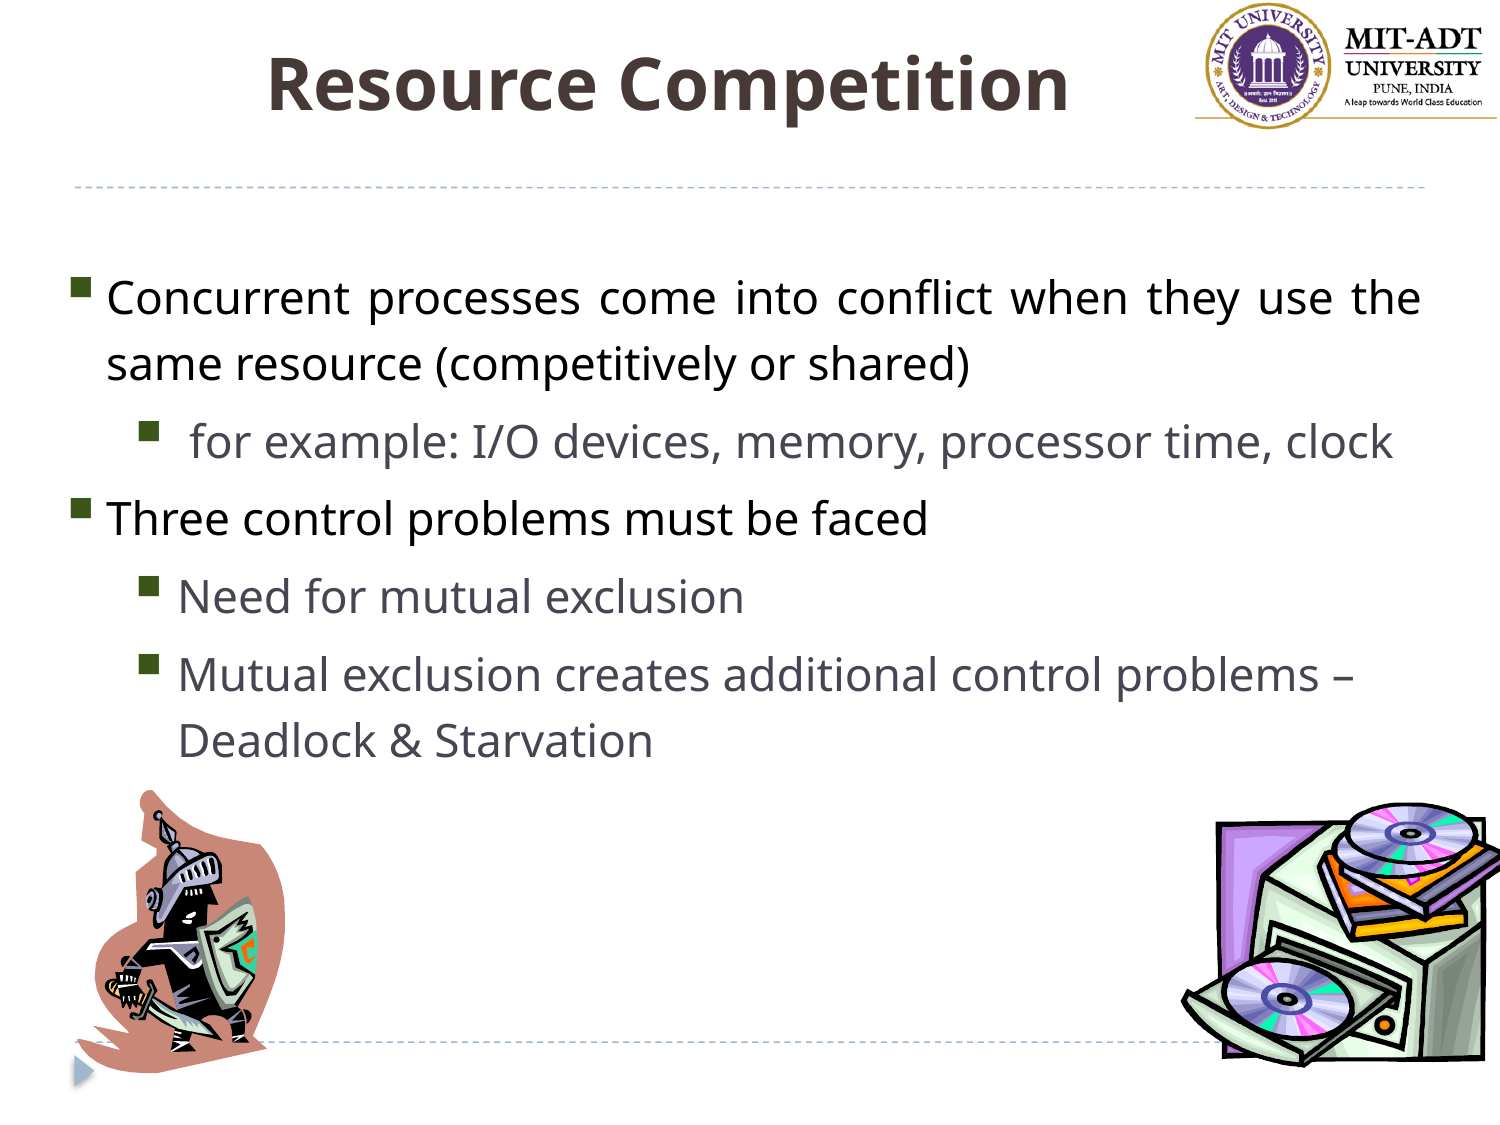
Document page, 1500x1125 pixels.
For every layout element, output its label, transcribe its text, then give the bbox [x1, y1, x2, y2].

list Concurrent processes come into conflict when they use the same resource (competitively or shared) for example: I/O devices, memory, processor time, clock Three control problems must be faced Need for mutual exclusion Mutual exclusion creates additional control problems – Deadlock & Starvation [49, 249, 1438, 801]
picture [74, 787, 288, 1076]
picture [1301, 0, 1500, 132]
title Resource Competition [37, 0, 1301, 163]
picture [1174, 799, 1500, 1074]
